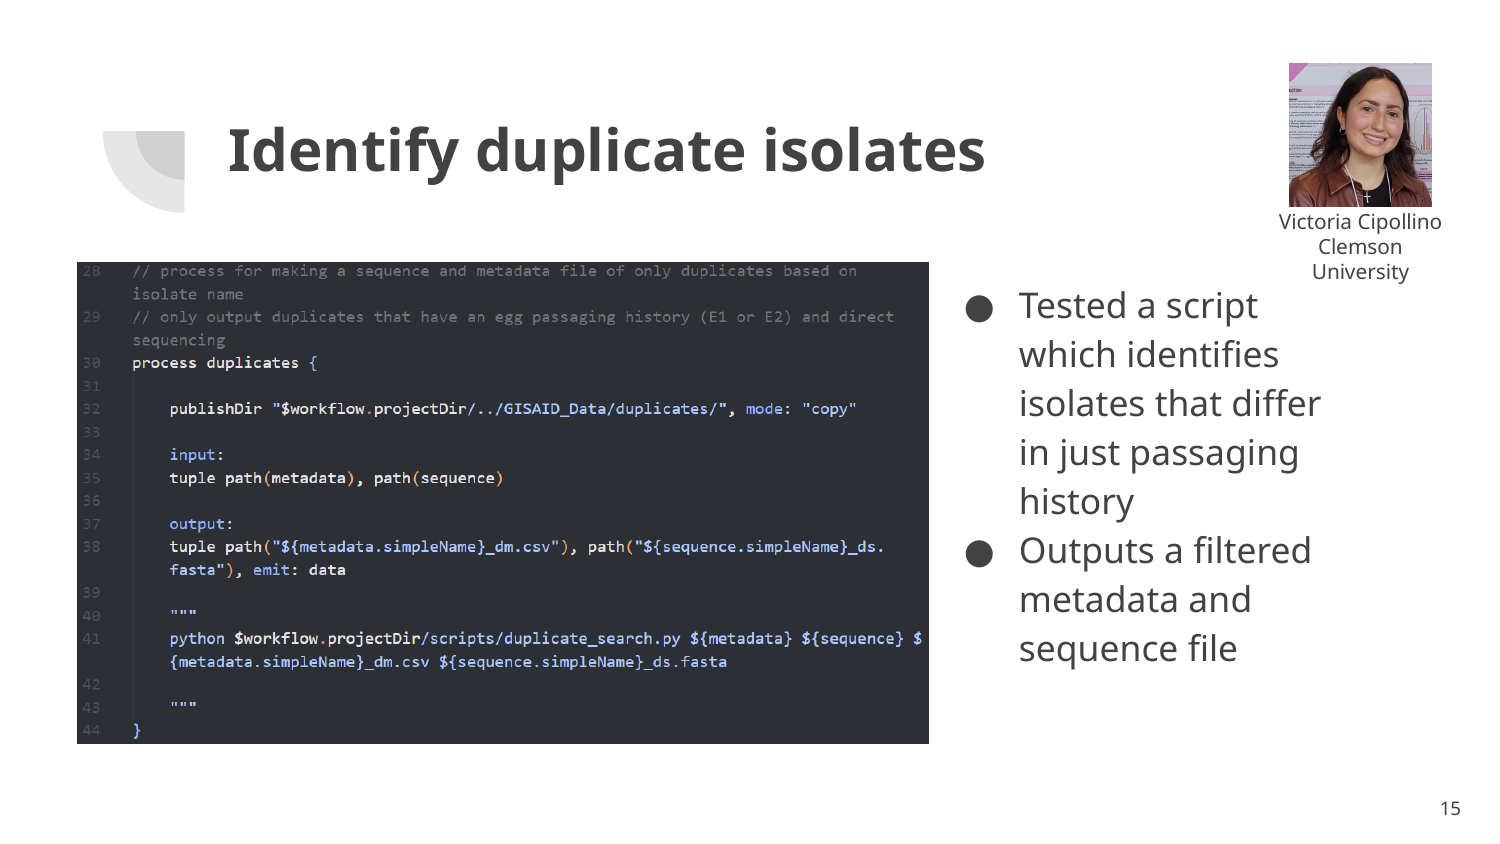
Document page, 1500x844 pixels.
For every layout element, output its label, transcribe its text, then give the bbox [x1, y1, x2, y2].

picture [1288, 63, 1433, 207]
title Identify duplicate isolates [213, 98, 1283, 262]
slide_number ‹#› [1386, 777, 1477, 842]
list Tested a script which identifies isolates that differ in just passaging history Outputs a filtered metadata and sequence file [931, 262, 1368, 744]
text_box Victoria Cipollino Clemson University [1253, 193, 1468, 299]
picture [77, 261, 930, 744]
